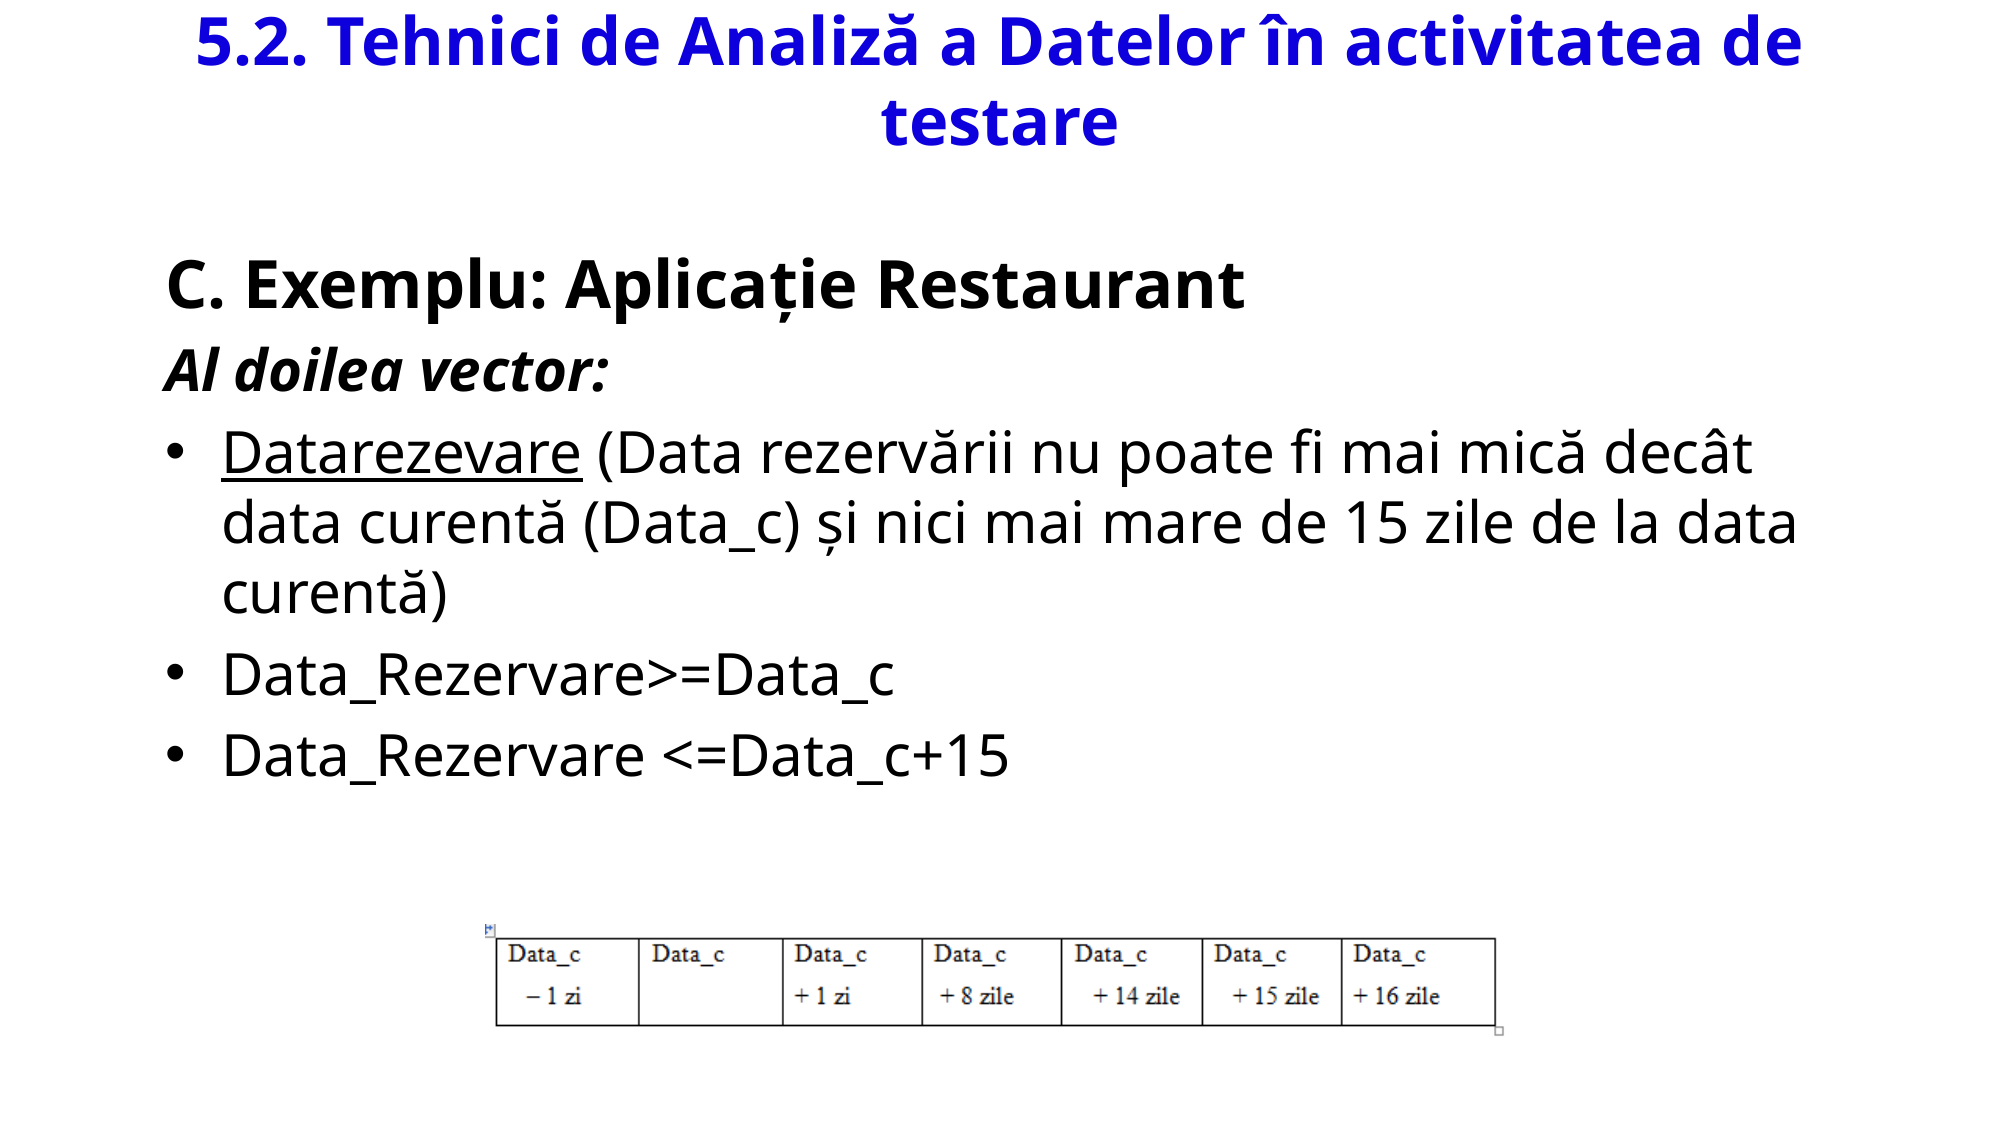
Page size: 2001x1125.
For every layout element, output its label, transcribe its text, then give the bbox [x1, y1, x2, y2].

title 5.2. Tehnici de Analiză a Datelor în activitatea de testare [150, 24, 1850, 213]
list C. Exemplu: Aplicație Restaurant Al doilea vector: Datarezevare (Data rezervării nu poate fi mai mică decât data curentă (Data_c) și nici mai mare de 15 zile de la data curentă) Data_Rezervare>=Data_c Data_Rezervare <=Data_c+15 [150, 234, 1850, 856]
picture [485, 924, 1515, 1055]
